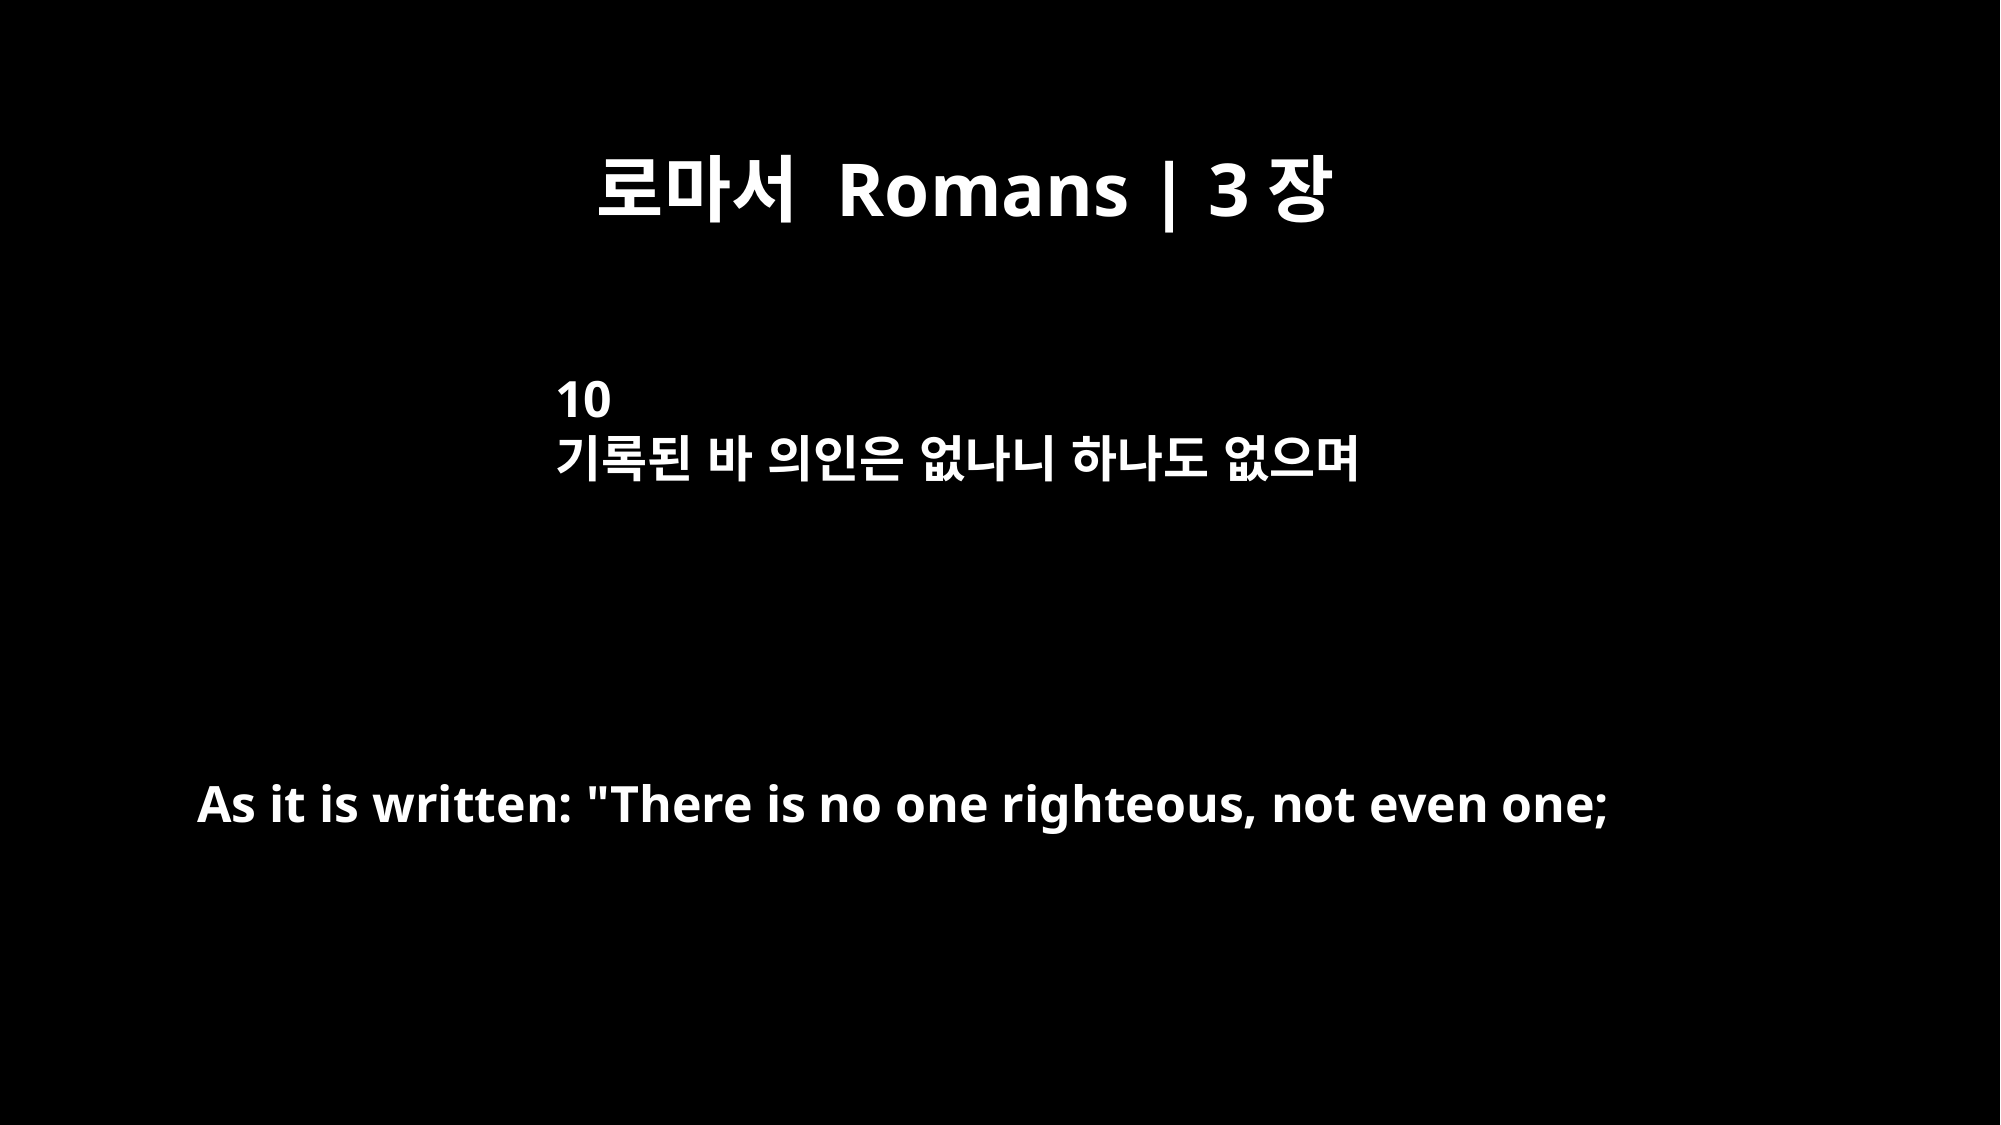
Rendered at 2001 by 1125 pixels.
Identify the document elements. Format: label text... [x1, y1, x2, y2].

text_box 10 기록된 바 의인은 없나니 하나도 없으며 [540, 359, 1377, 495]
text_box 로마서 Romans | 3장 [582, 136, 1350, 239]
text_box As it is written: "There is no one righteous, not even one; [182, 764, 1625, 840]
